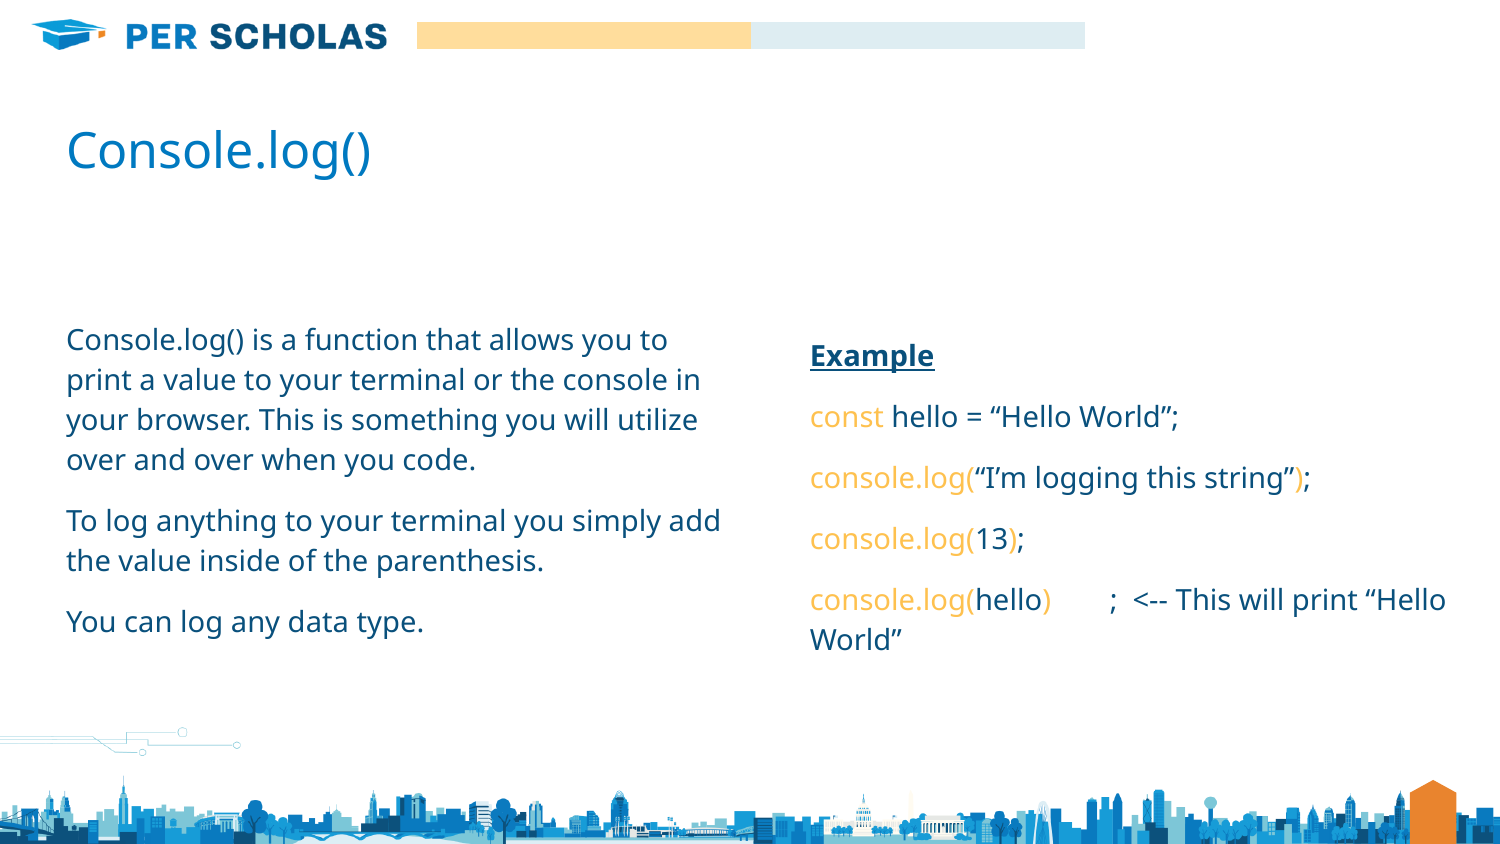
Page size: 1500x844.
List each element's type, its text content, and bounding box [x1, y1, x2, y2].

text_box Example const hello = “Hello World”; console.log(“I’m logging this string”); console.log(13); console.log(hello) ; <-- This will print “Hello World” [794, 317, 1500, 681]
title Console.log() [51, 94, 1449, 200]
picture [0, 0, 1500, 844]
text_box Console.log() is a function that allows you to print a value to your terminal or the console in your browser. This is something you will utilize over and over when you code. To log anything to your terminal you simply add the value inside of the parenthesis. You can log any data type. [51, 300, 757, 697]
